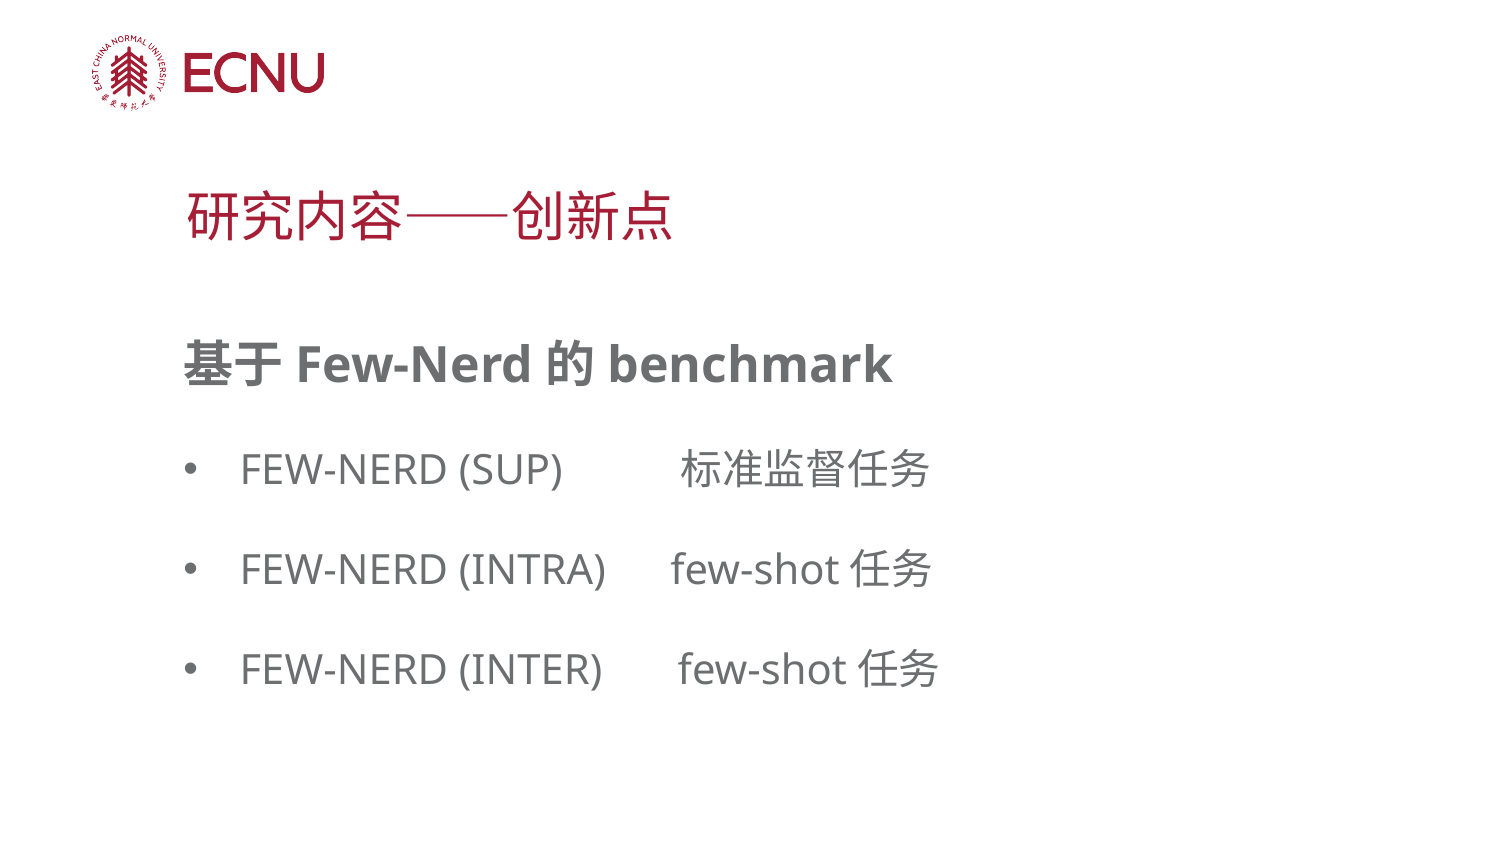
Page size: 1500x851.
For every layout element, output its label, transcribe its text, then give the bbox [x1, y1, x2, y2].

text_box 基于Few-Nerd的benchmark FEW-NERD (SUP) 标准监督任务 FEW-NERD (INTRA) few-shot任务 FEW-NERD (INTER) few-shot任务 [168, 265, 1342, 701]
picture [92, 35, 324, 111]
text_box 研究内容——创新点 [171, 185, 1329, 255]
